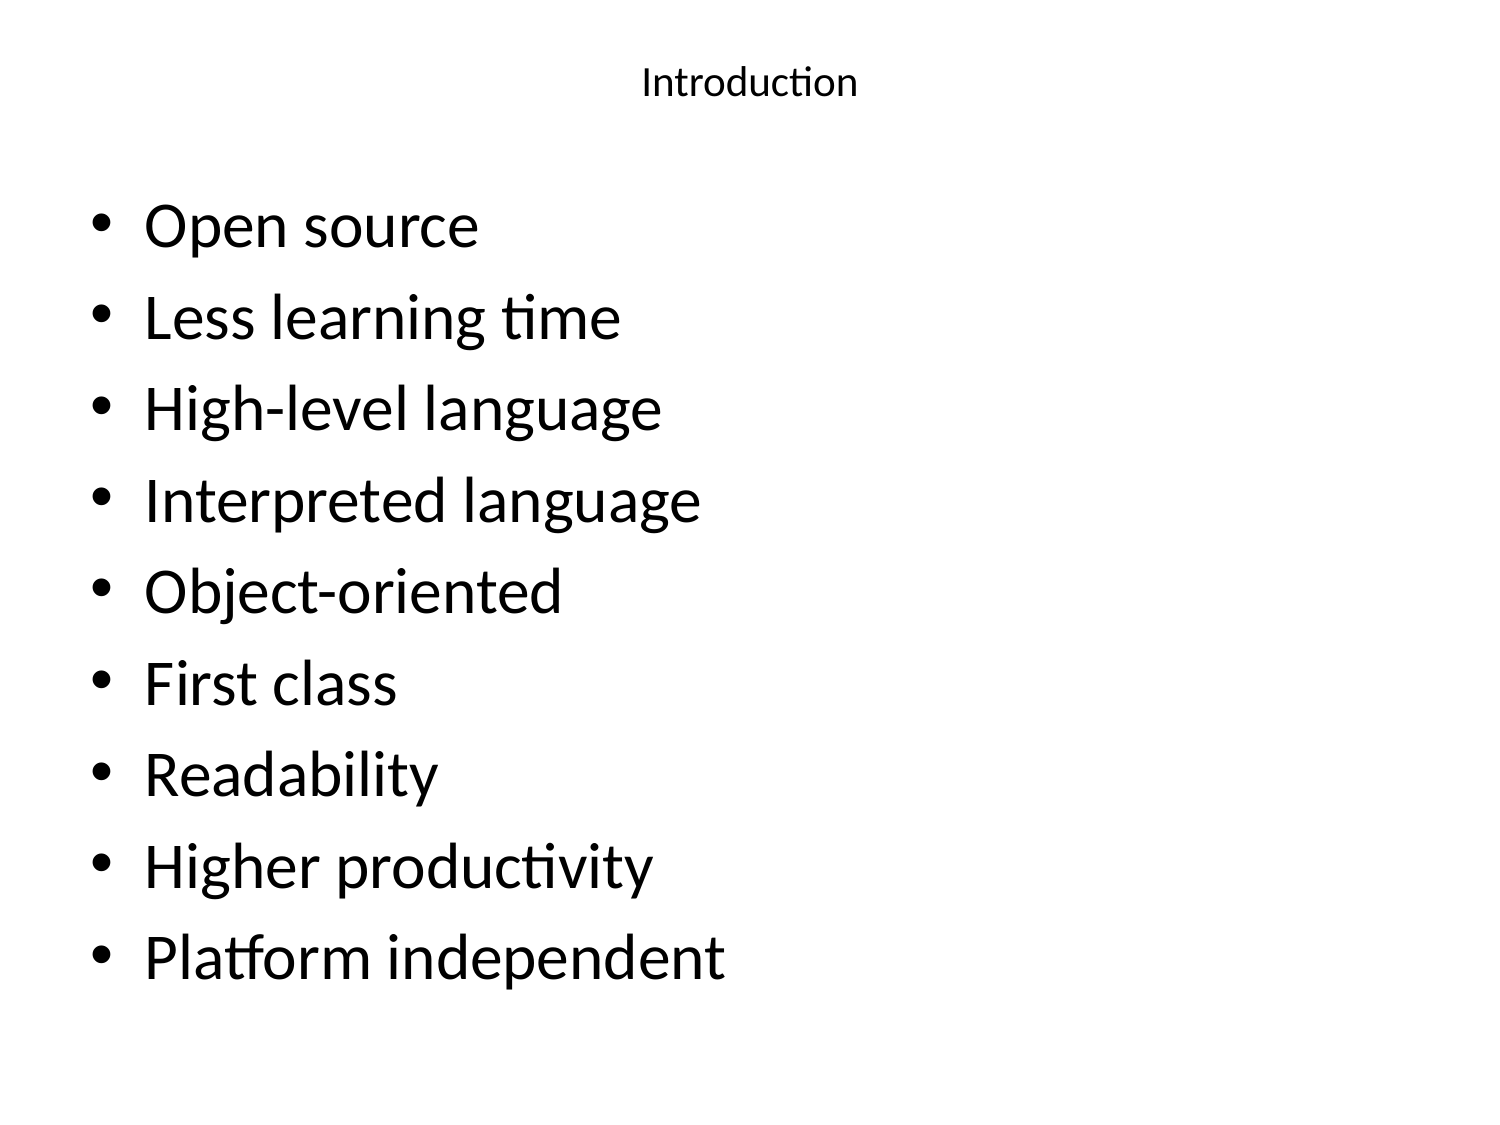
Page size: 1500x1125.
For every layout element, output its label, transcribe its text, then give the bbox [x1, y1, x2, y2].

list Open source Less learning time High-level language Interpreted language Object-oriented First class Readability Higher productivity Platform independent [75, 174, 1425, 1005]
title Introduction [75, 45, 1425, 113]
